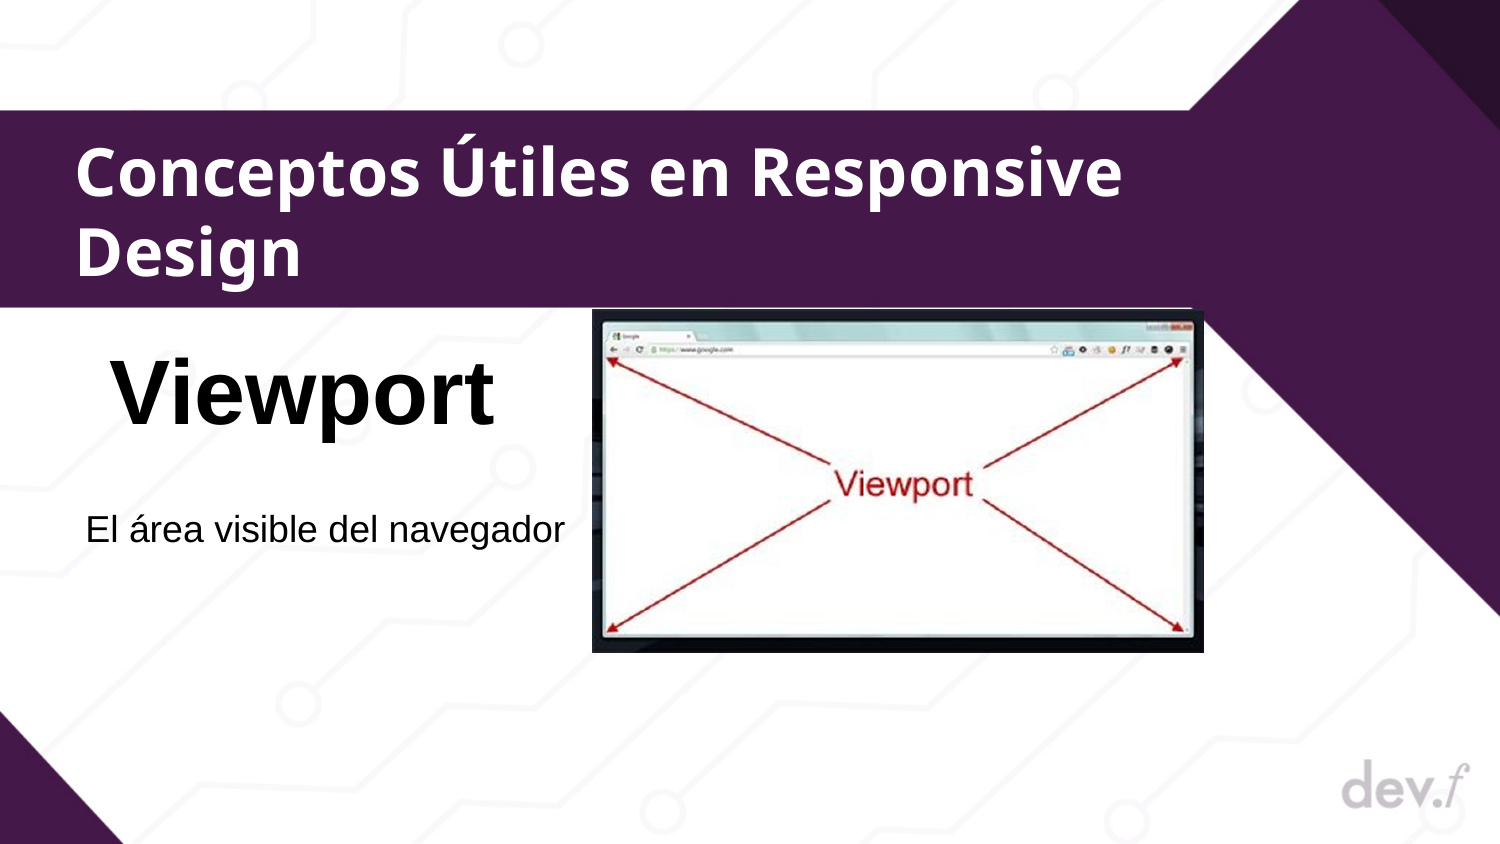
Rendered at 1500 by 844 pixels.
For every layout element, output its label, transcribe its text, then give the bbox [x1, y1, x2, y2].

title Conceptos Útiles en Responsive Design [59, 160, 1338, 260]
text_box Viewport [0, 385, 511, 443]
picture [0, 0, 1500, 844]
text_box El área visible del navegador [0, 492, 587, 551]
